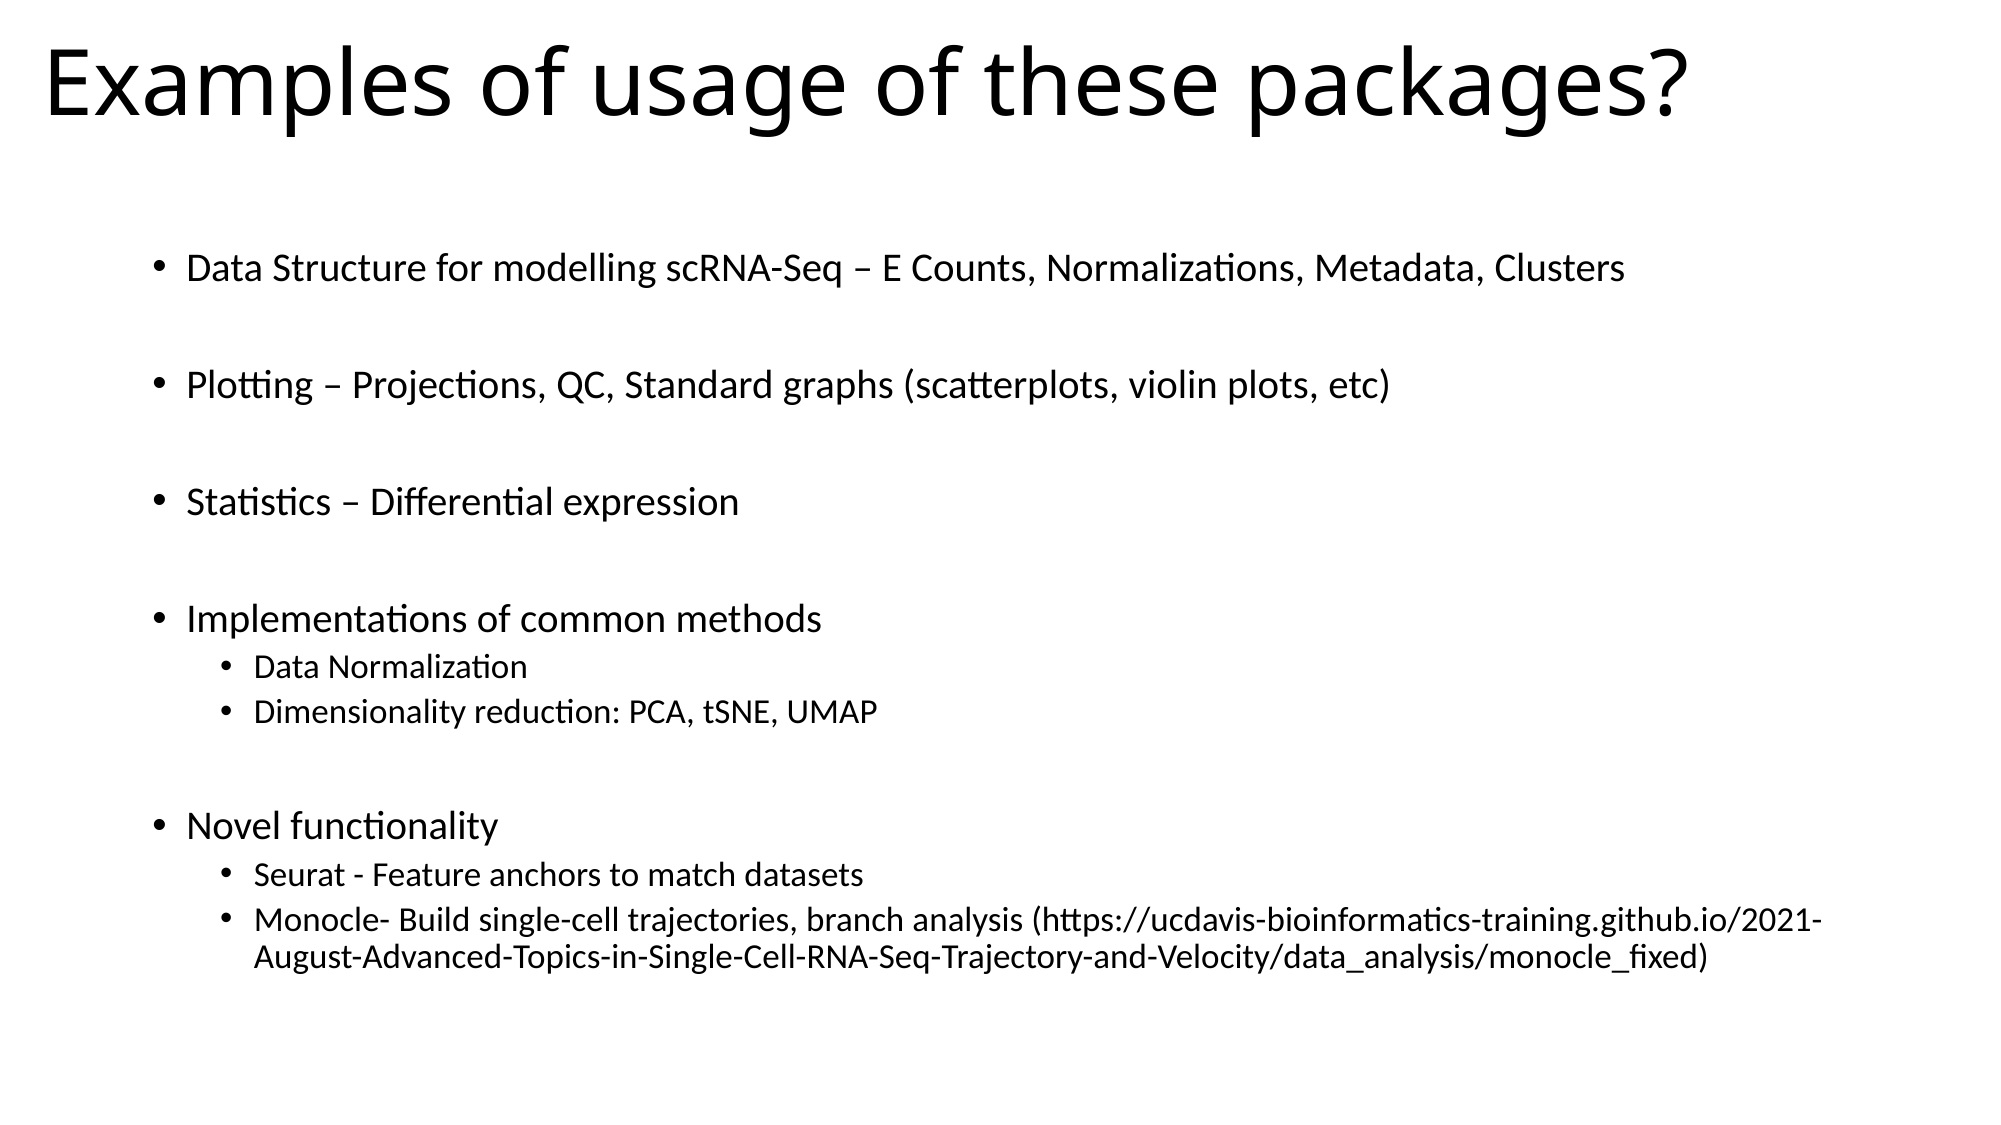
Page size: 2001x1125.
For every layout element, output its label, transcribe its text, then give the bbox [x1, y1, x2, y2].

title Examples of usage of these packages? [27, 19, 1753, 153]
list Data Structure for modelling scRNA-Seq – E Counts, Normalizations, Metadata, Clusters Plotting – Projections, QC, Standard graphs (scatterplots, violin plots, etc) Statistics – Differential expression Implementations of common methods Data Normalization Dimensionality reduction: PCA, tSNE, UMAP Novel functionality Seurat - Feature anchors to match datasets Monocle- Build single-cell trajectories, branch analysis (https://ucdavis-bioinformatics-training.github.io/2021-August-Advanced-Topics-in-Single-Cell-RNA-Seq-Trajectory-and-Velocity/data_analysis/monocle_fixed) [137, 238, 1863, 1014]
